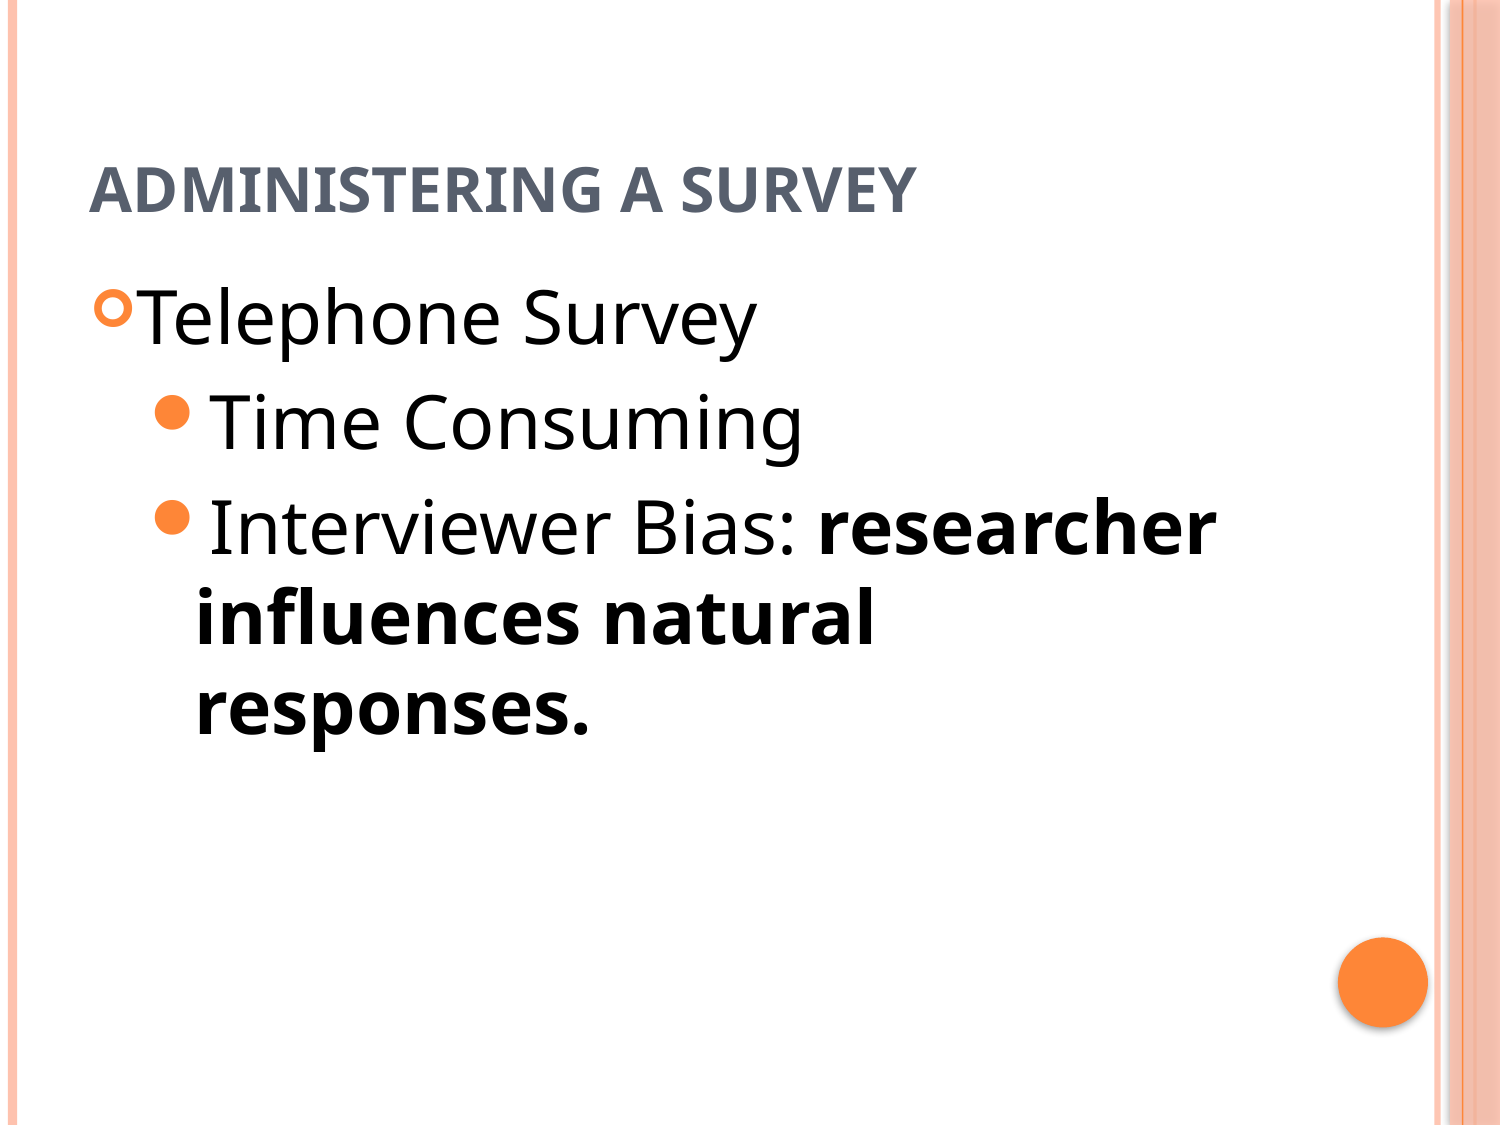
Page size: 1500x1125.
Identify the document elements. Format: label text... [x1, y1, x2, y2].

list Telephone Survey Time Consuming Interviewer Bias: researcher influences natural responses. [75, 262, 1300, 1062]
title Administering a survey [75, 45, 1300, 233]
